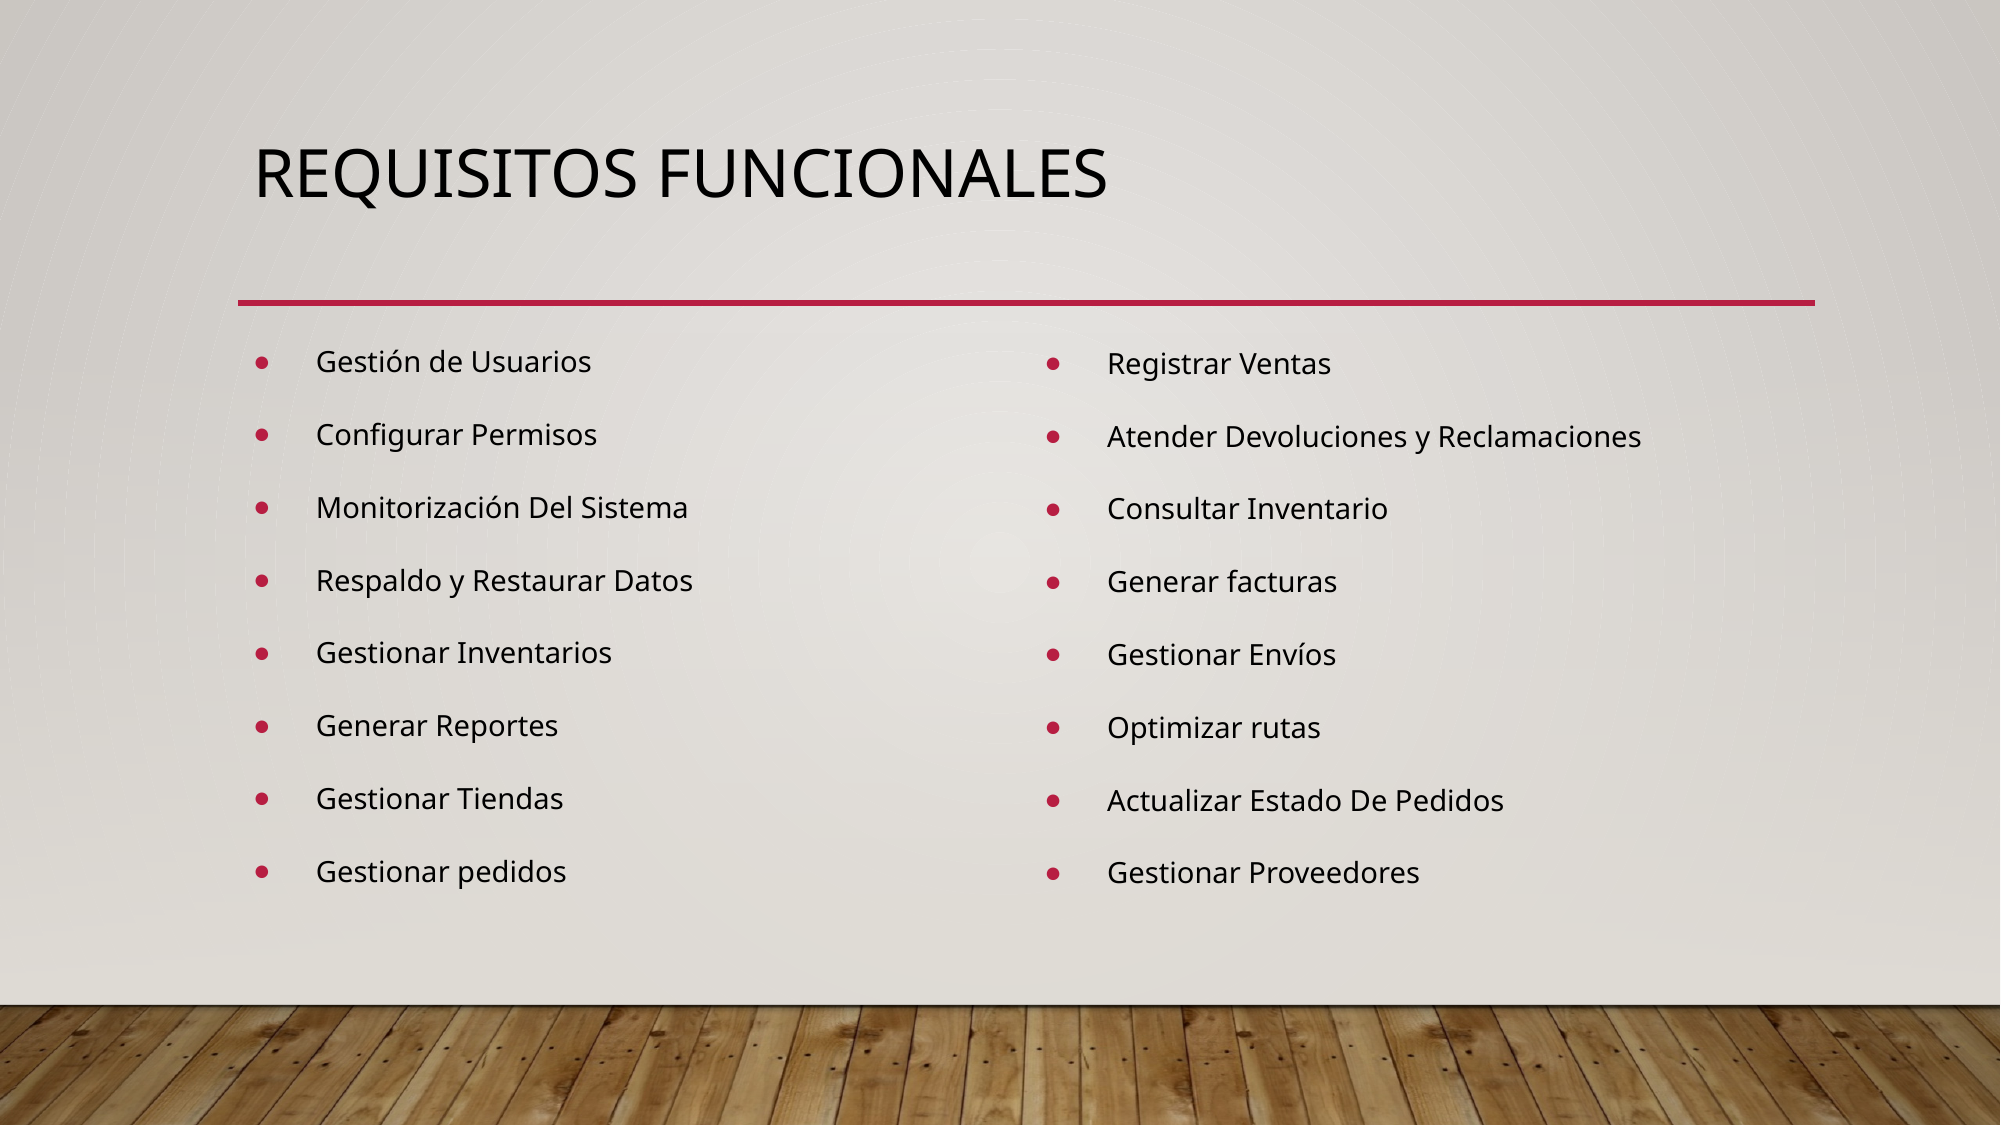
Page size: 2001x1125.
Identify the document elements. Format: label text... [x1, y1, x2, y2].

text_box Registrar Ventas Atender Devoluciones y Reclamaciones Consultar Inventario Generar facturas Gestionar Envíos Optimizar rutas Actualizar Estado De Pedidos Gestionar Proveedores [1029, 332, 1762, 899]
list Gestión de Usuarios Configurar Permisos Monitorización Del Sistema Respaldo y Restaurar Datos Gestionar Inventarios Generar Reportes Gestionar Tiendas Gestionar pedidos [238, 330, 971, 897]
title Requisitos funcionales [238, 131, 1814, 305]
picture [0, 1005, 2000, 1125]
